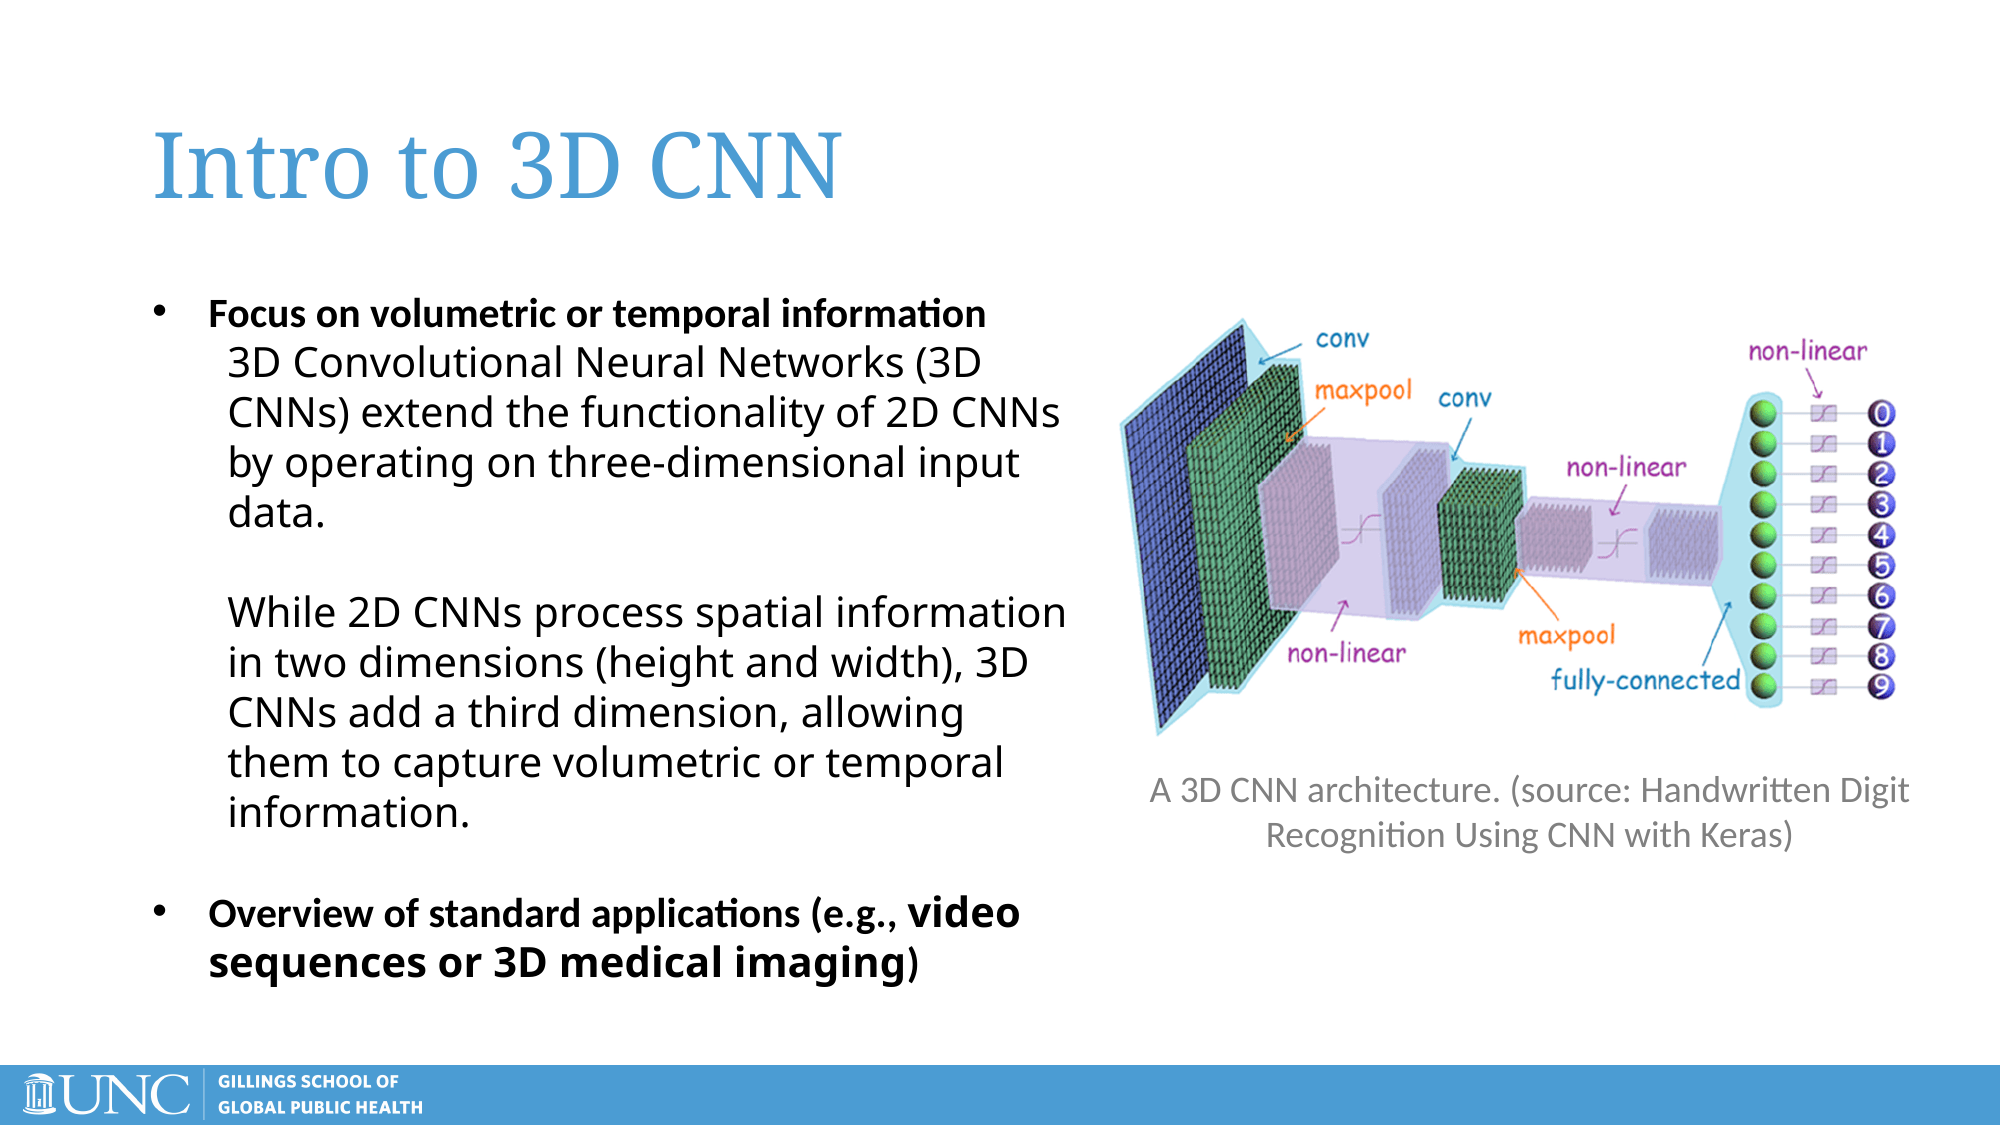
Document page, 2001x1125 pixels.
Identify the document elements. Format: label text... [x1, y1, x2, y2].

picture [1092, 277, 1969, 793]
text_box A 3D CNN architecture. (source: Handwritten Digit Recognition Using CNN with Keras) [1119, 793, 1941, 863]
picture [23, 1068, 422, 1120]
title Intro to 3D CNN [137, 59, 1863, 277]
text_box Focus on volumetric or temporal information 3D Convolutional Neural Networks (3D CNNs) extend the functionality of 2D CNNs by operating on three-dimensional input data. While 2D CNNs process spatial information in two dimensions (height and width), 3D CNNs add a third dimension, allowing them to capture volumetric or temporal information. Overview of standard applications (e.g., video sequences or 3D medical imaging) [137, 252, 1093, 993]
